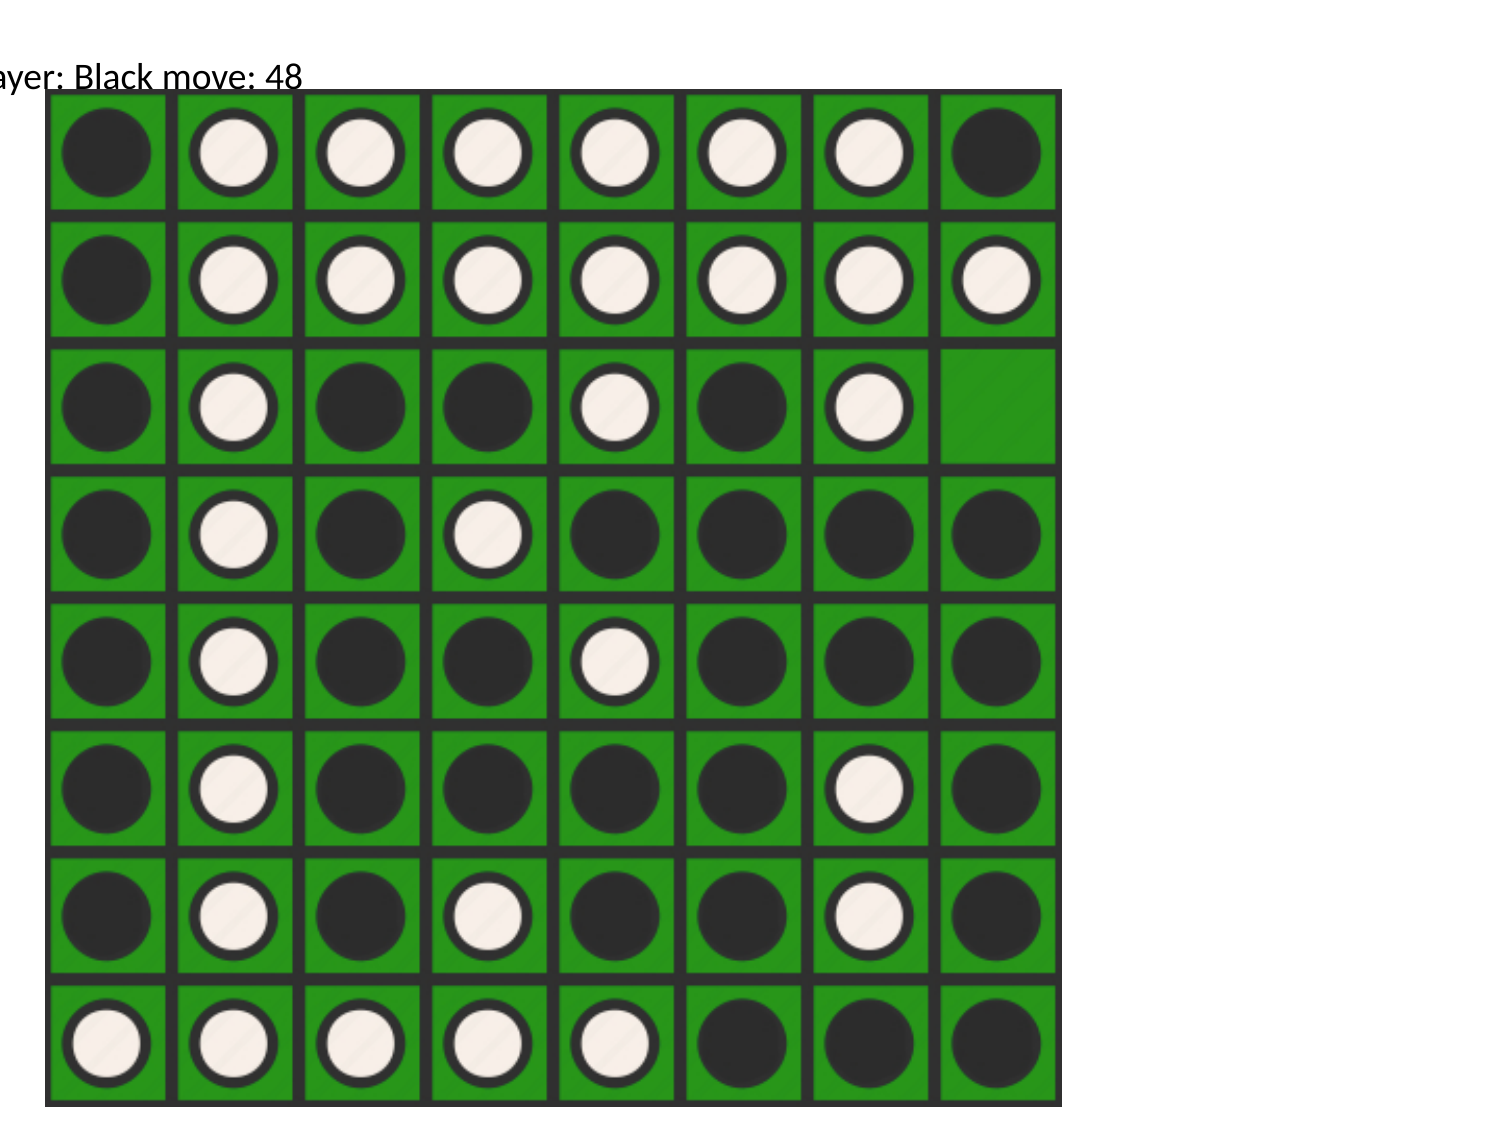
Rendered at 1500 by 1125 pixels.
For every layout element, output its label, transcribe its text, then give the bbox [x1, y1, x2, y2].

picture [44, 89, 1062, 1107]
text_box turn: 59 player: Black move: 48 [0, 44, 319, 105]
